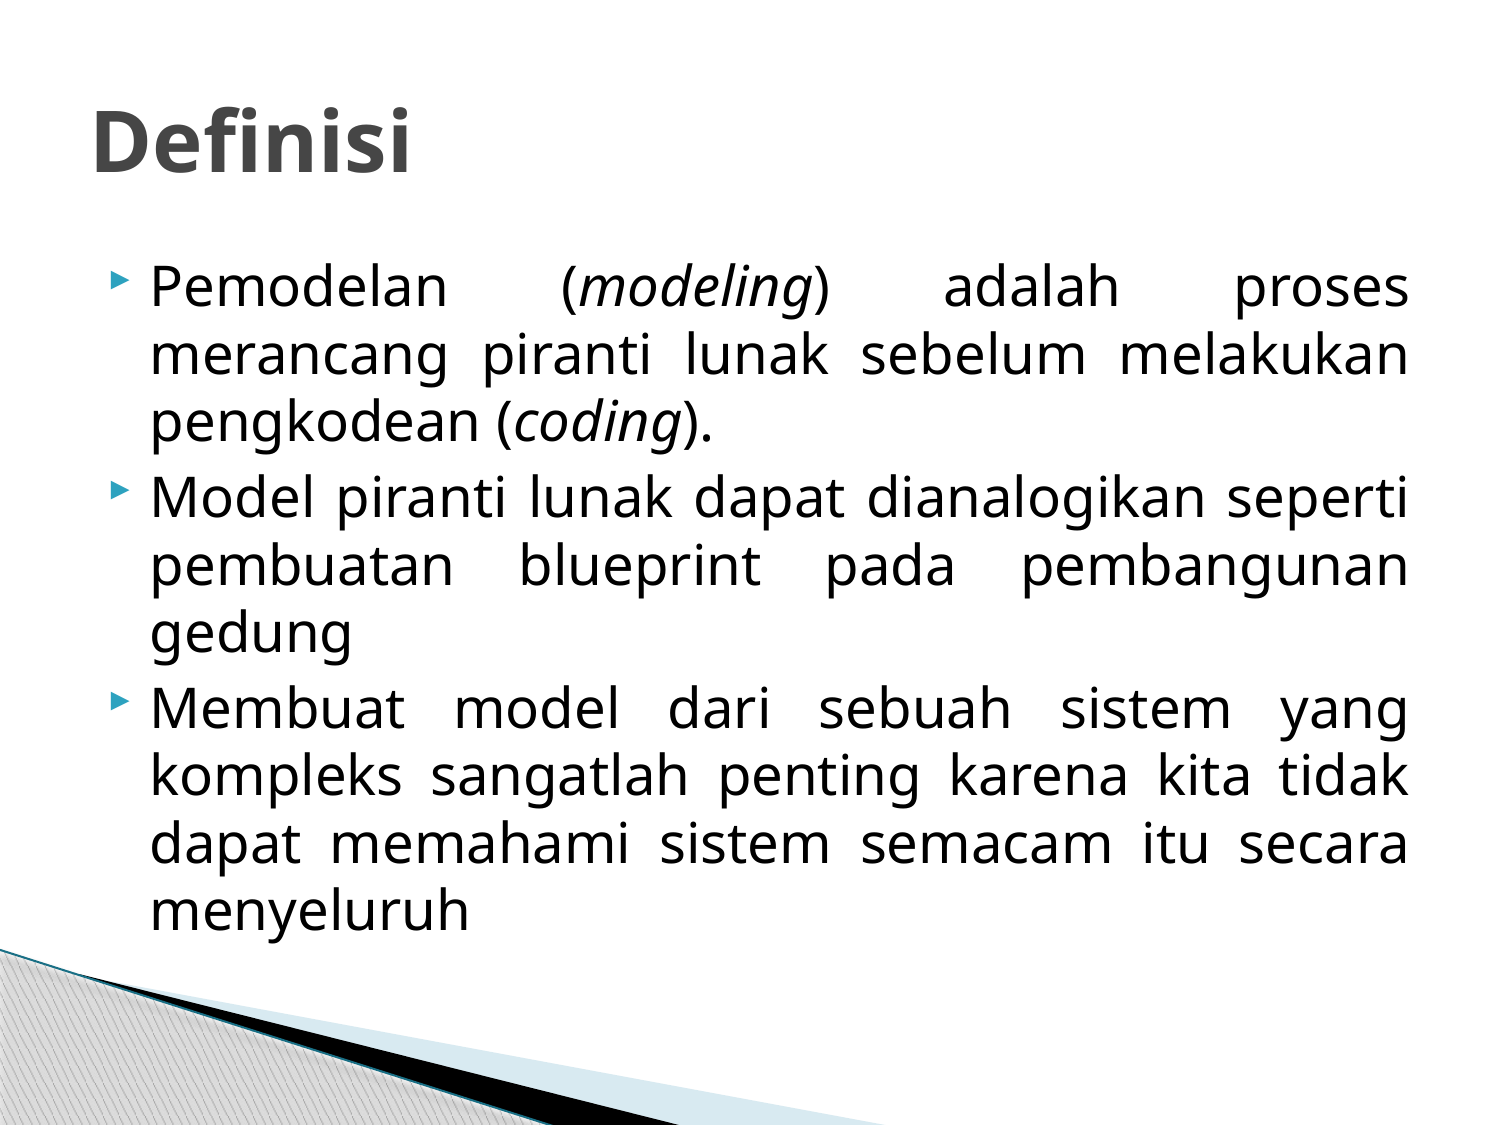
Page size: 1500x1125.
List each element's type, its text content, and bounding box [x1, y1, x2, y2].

list Pemodelan (modeling) adalah proses merancang piranti lunak sebelum melakukan pengkodean (coding). Model piranti lunak dapat dianalogikan seperti pembuatan blueprint pada pembangunan gedung Membuat model dari sebuah sistem yang kompleks sangatlah penting karena kita tidak dapat memahami sistem semacam itu secara menyeluruh [75, 243, 1425, 986]
title Definisi [75, 45, 1425, 233]
